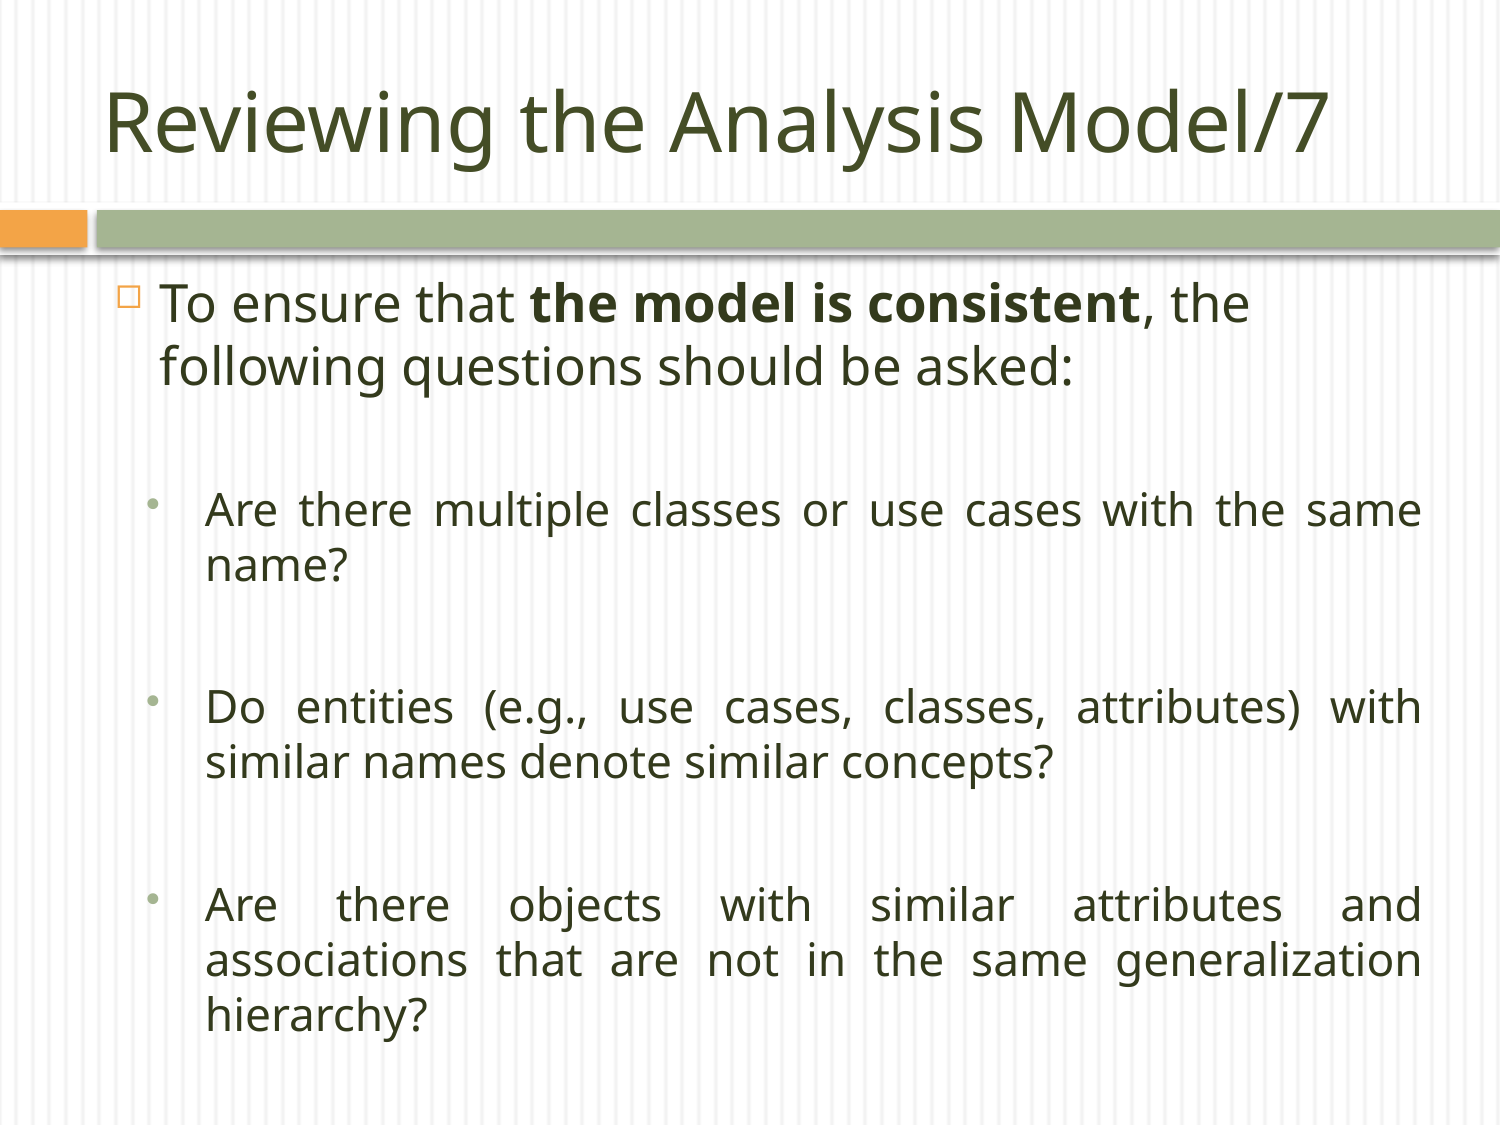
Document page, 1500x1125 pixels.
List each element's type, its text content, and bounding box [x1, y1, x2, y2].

title Reviewing the Analysis Model/7 [87, 37, 1475, 200]
list To ensure that the model is consistent, the following questions should be asked: Are there multiple classes or use cases with the same name? Do entities (e.g., use cases, classes, attributes) with similar names denote similar concepts? Are there objects with similar attributes and associations that are not in the same generalization hierarchy? [100, 262, 1438, 1050]
